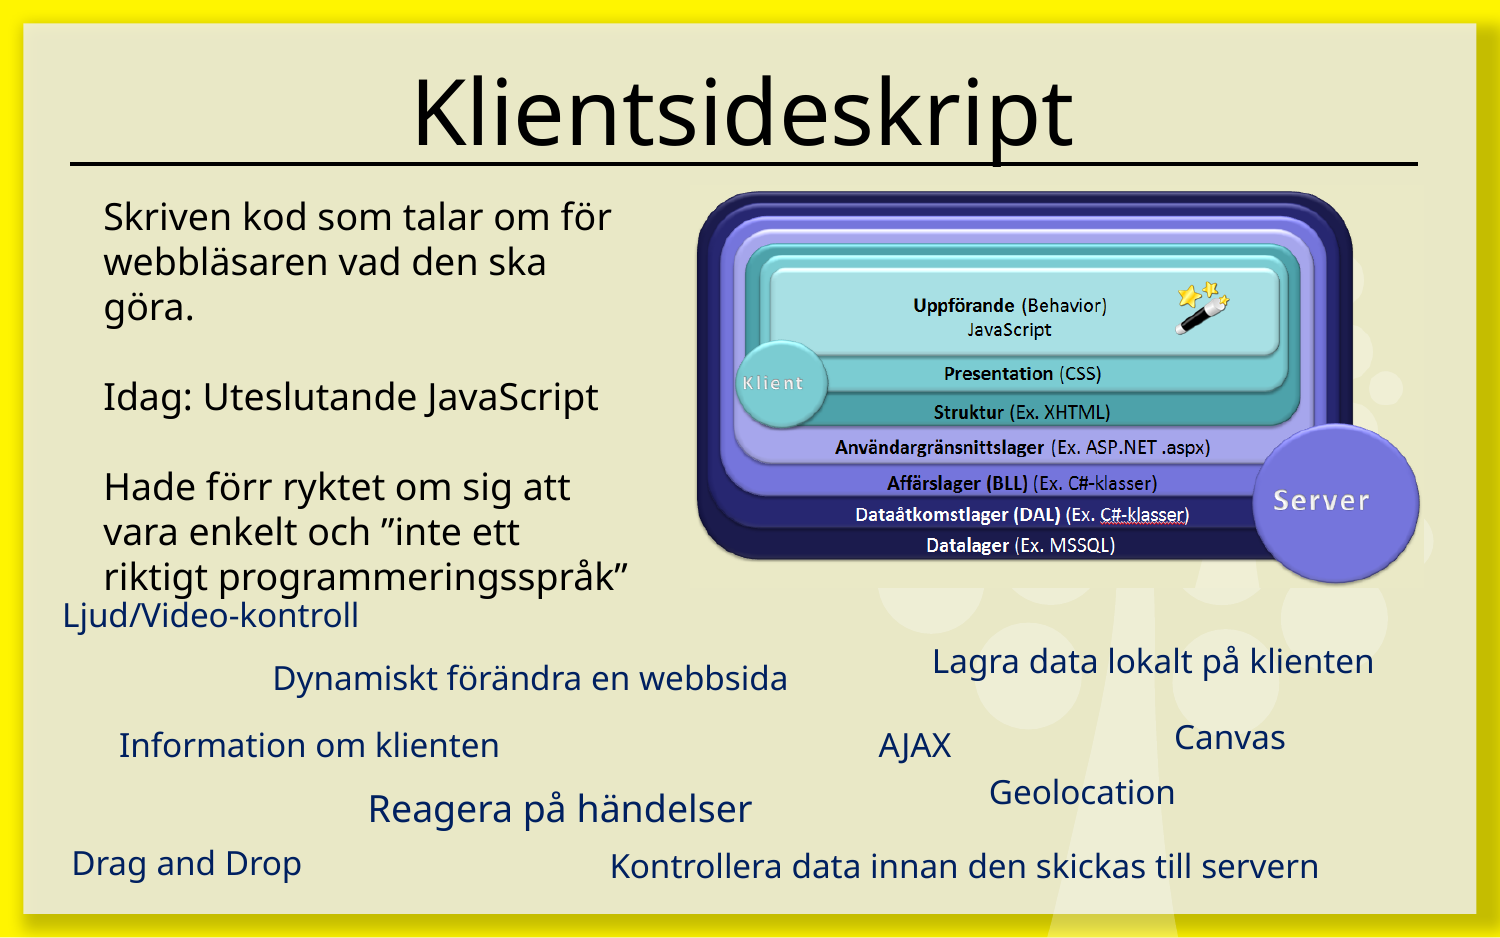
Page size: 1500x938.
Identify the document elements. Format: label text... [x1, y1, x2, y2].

title Klientsideskript [105, 46, 1381, 174]
text_box Information om klienten [104, 716, 516, 772]
text_box Kontrollera data innan den skickas till servern [594, 837, 1336, 893]
text_box Lagra data lokalt på klienten [917, 632, 1391, 688]
text_box Geolocation [974, 763, 1192, 819]
text_box Skriven kod som talar om för webbläsaren vad den ska göra. Idag: Uteslutande JavaScript Hade förr ryktet om sig att vara enkelt och ”inte ett riktigt programmeringsspråk” [88, 185, 644, 605]
text_box AJAX [863, 716, 967, 772]
picture [690, 184, 1424, 589]
text_box Reagera på händelser [352, 777, 768, 838]
text_box Ljud/Video-kontroll [47, 586, 376, 642]
text_box Drag and Drop [56, 834, 318, 890]
text_box Canvas [1159, 708, 1301, 764]
text_box Dynamiskt förändra en webbsida [257, 649, 805, 705]
